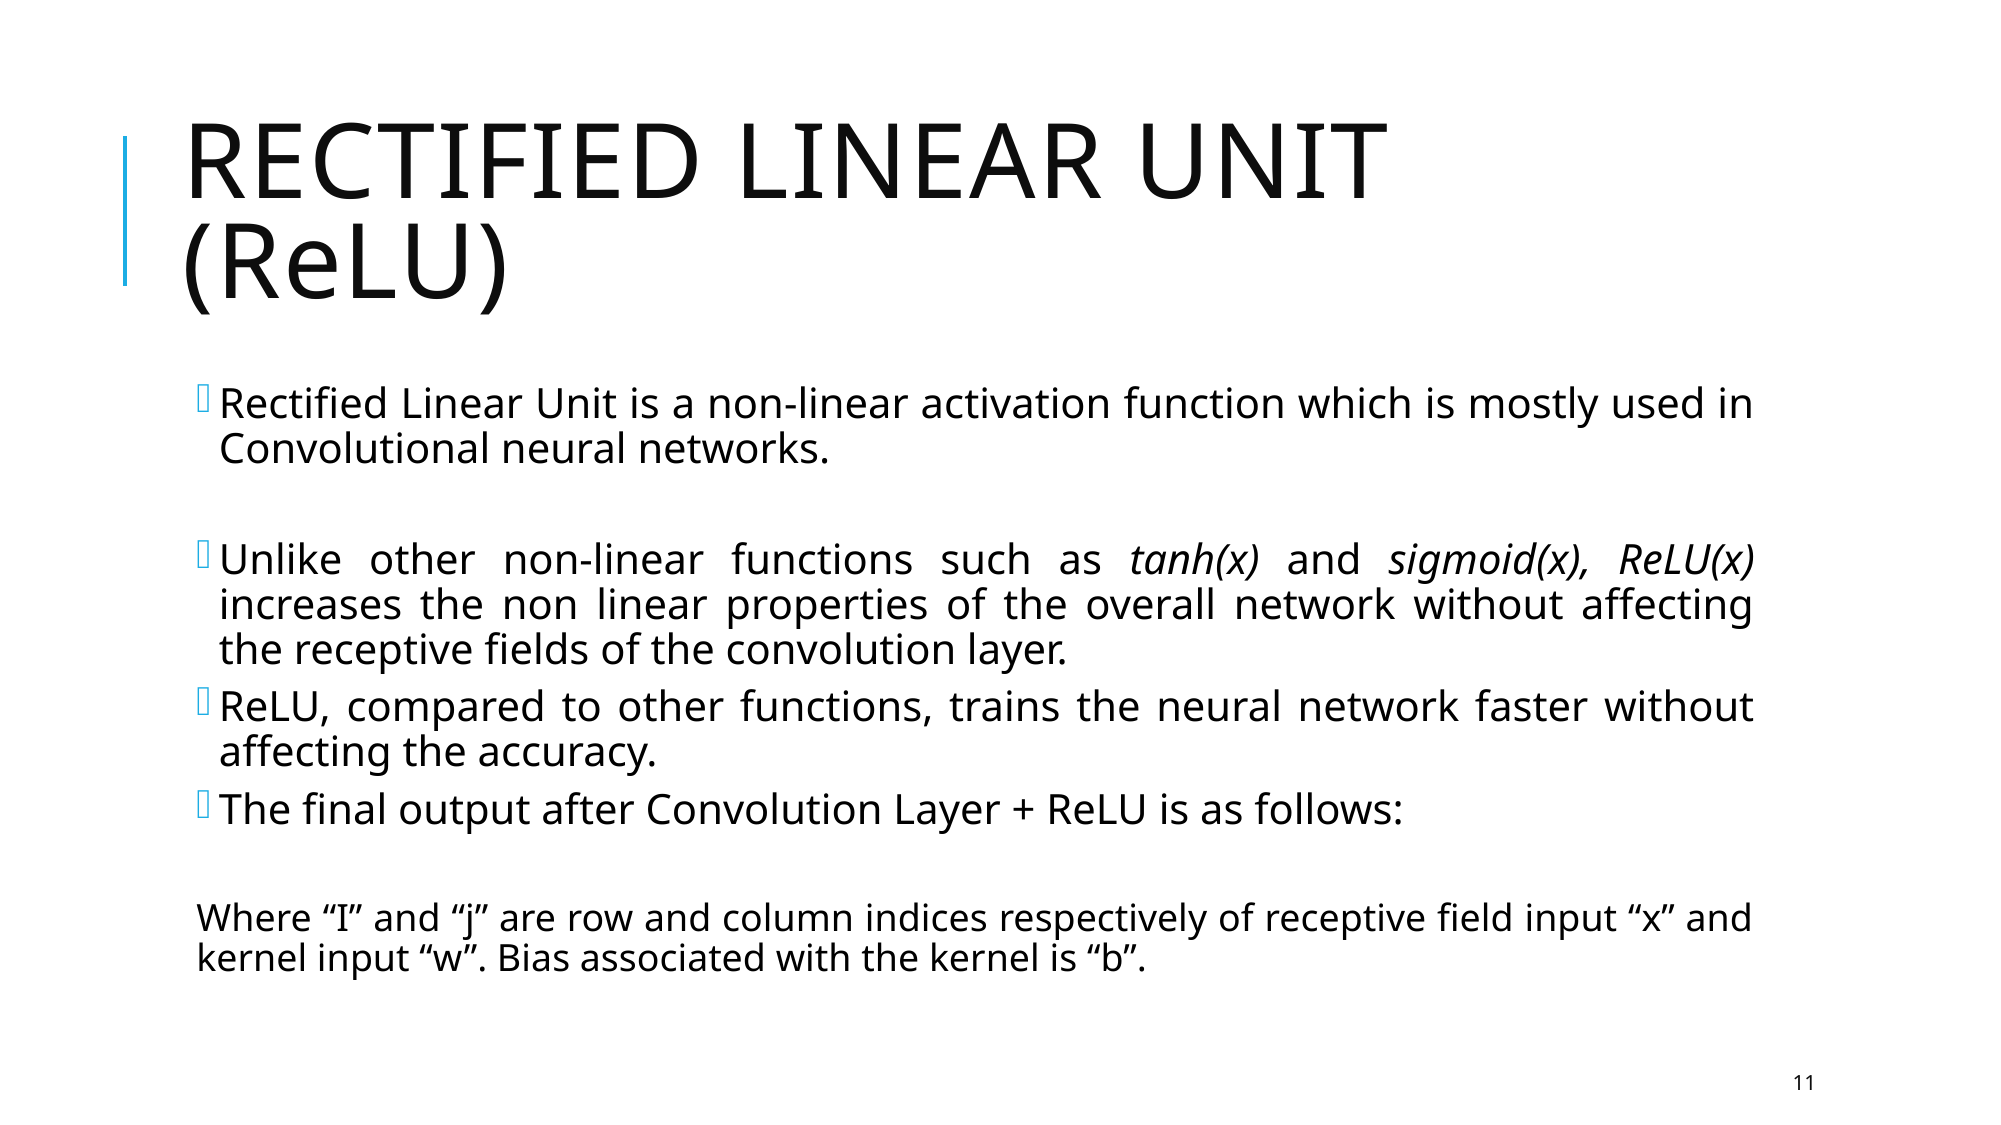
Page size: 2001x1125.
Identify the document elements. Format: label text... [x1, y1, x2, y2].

slide_number 11 [1777, 1061, 1938, 1107]
title Rectified linear unit (Relu) [168, 96, 1763, 342]
